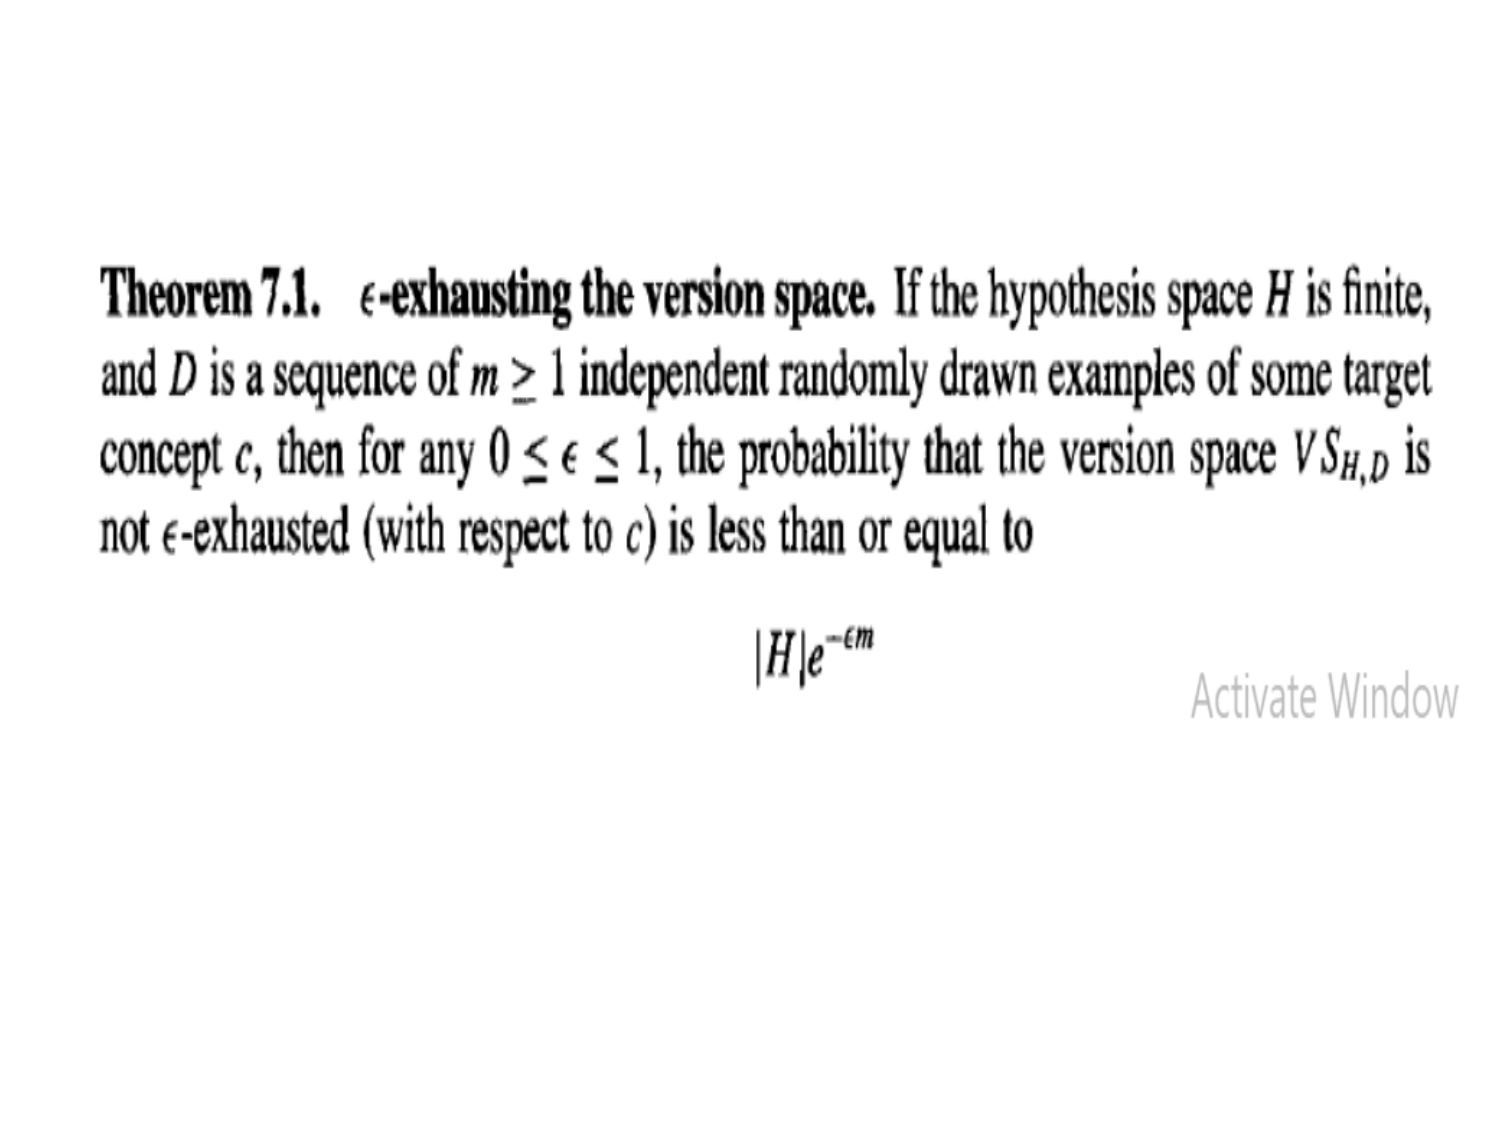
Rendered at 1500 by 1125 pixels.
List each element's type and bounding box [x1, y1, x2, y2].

picture [52, 195, 1459, 726]
